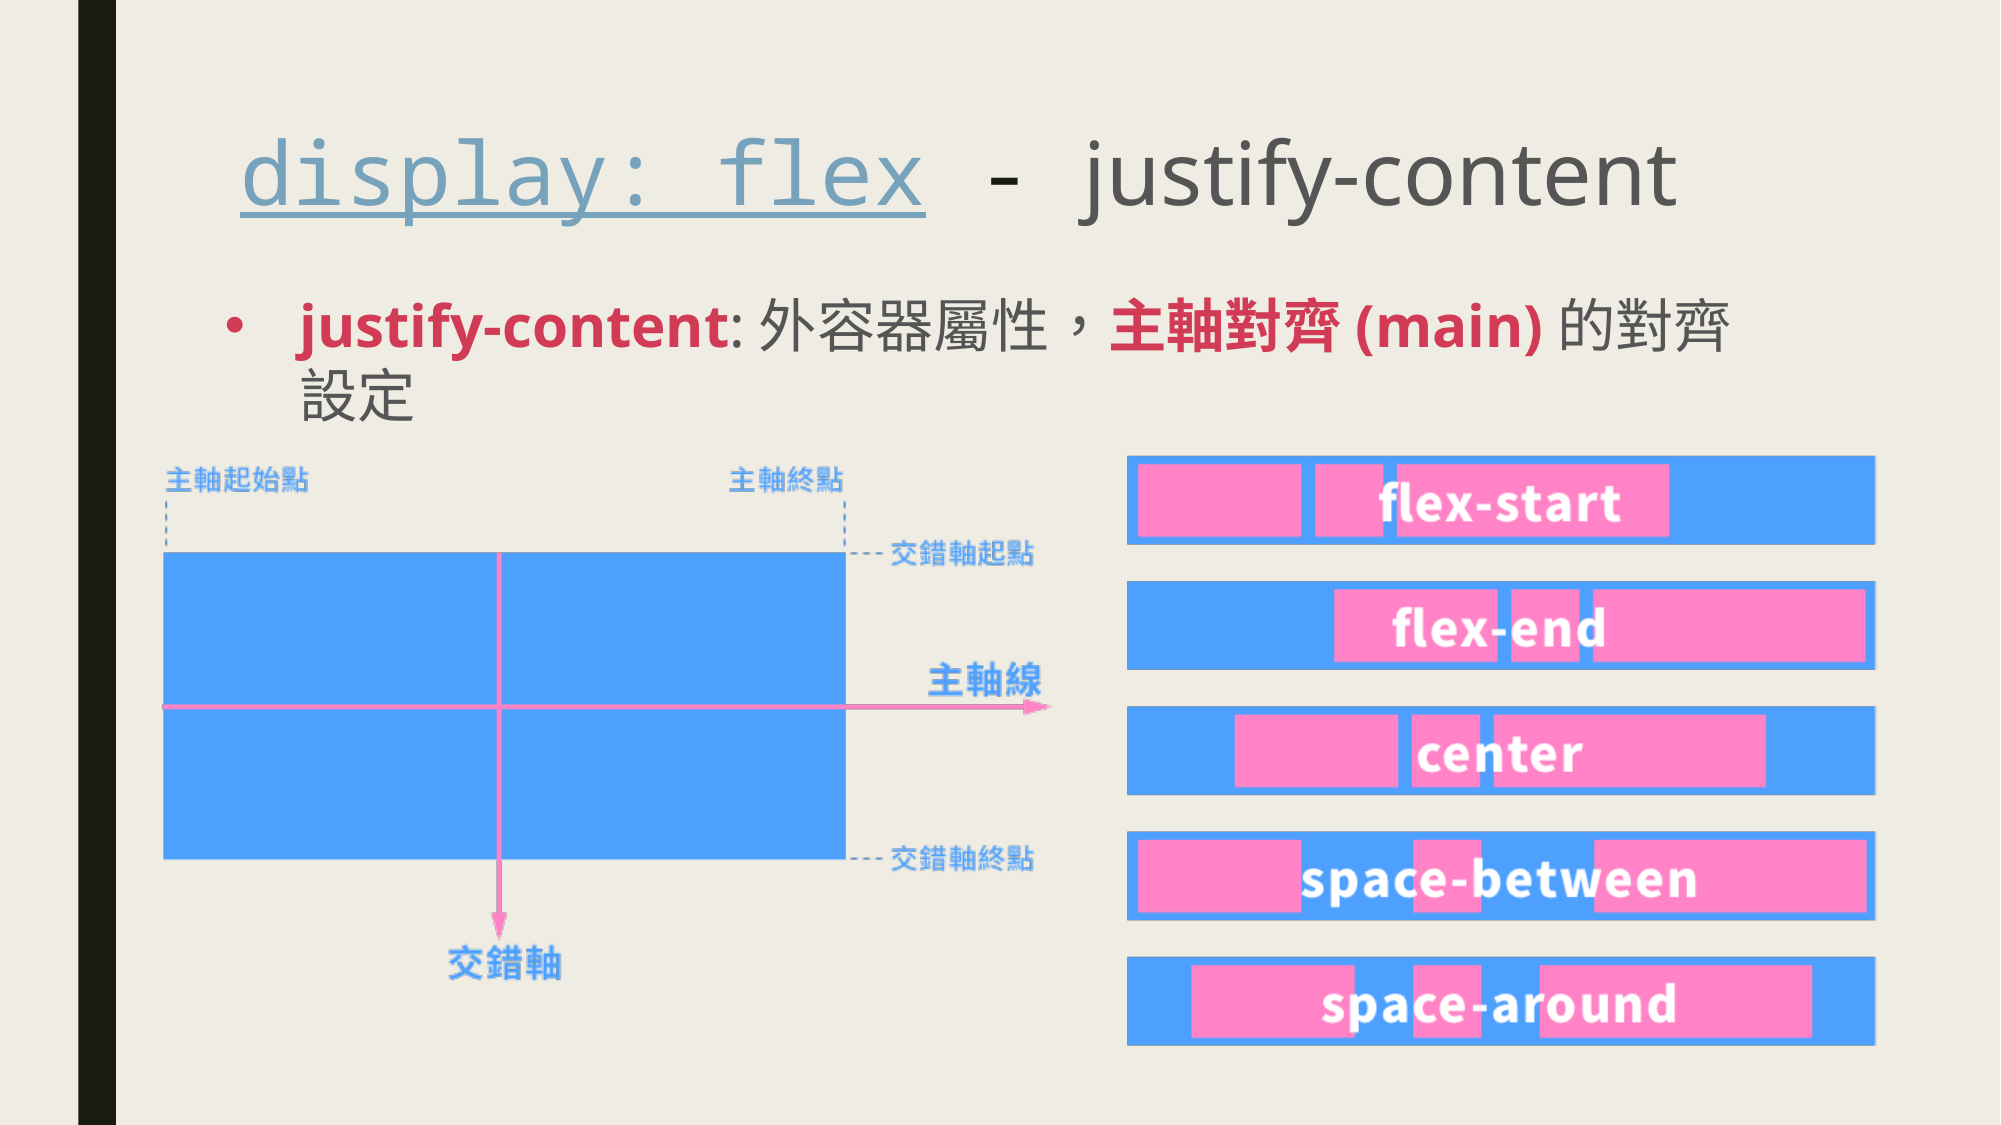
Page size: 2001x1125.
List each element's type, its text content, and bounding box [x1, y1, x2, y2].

picture [124, 448, 1063, 999]
text_box justify-content:外容器屬性，主軸對齊(main)的對齊設定 [209, 281, 1785, 437]
picture [1092, 433, 1909, 1081]
title display: flex - justify-content [225, 112, 1800, 236]
